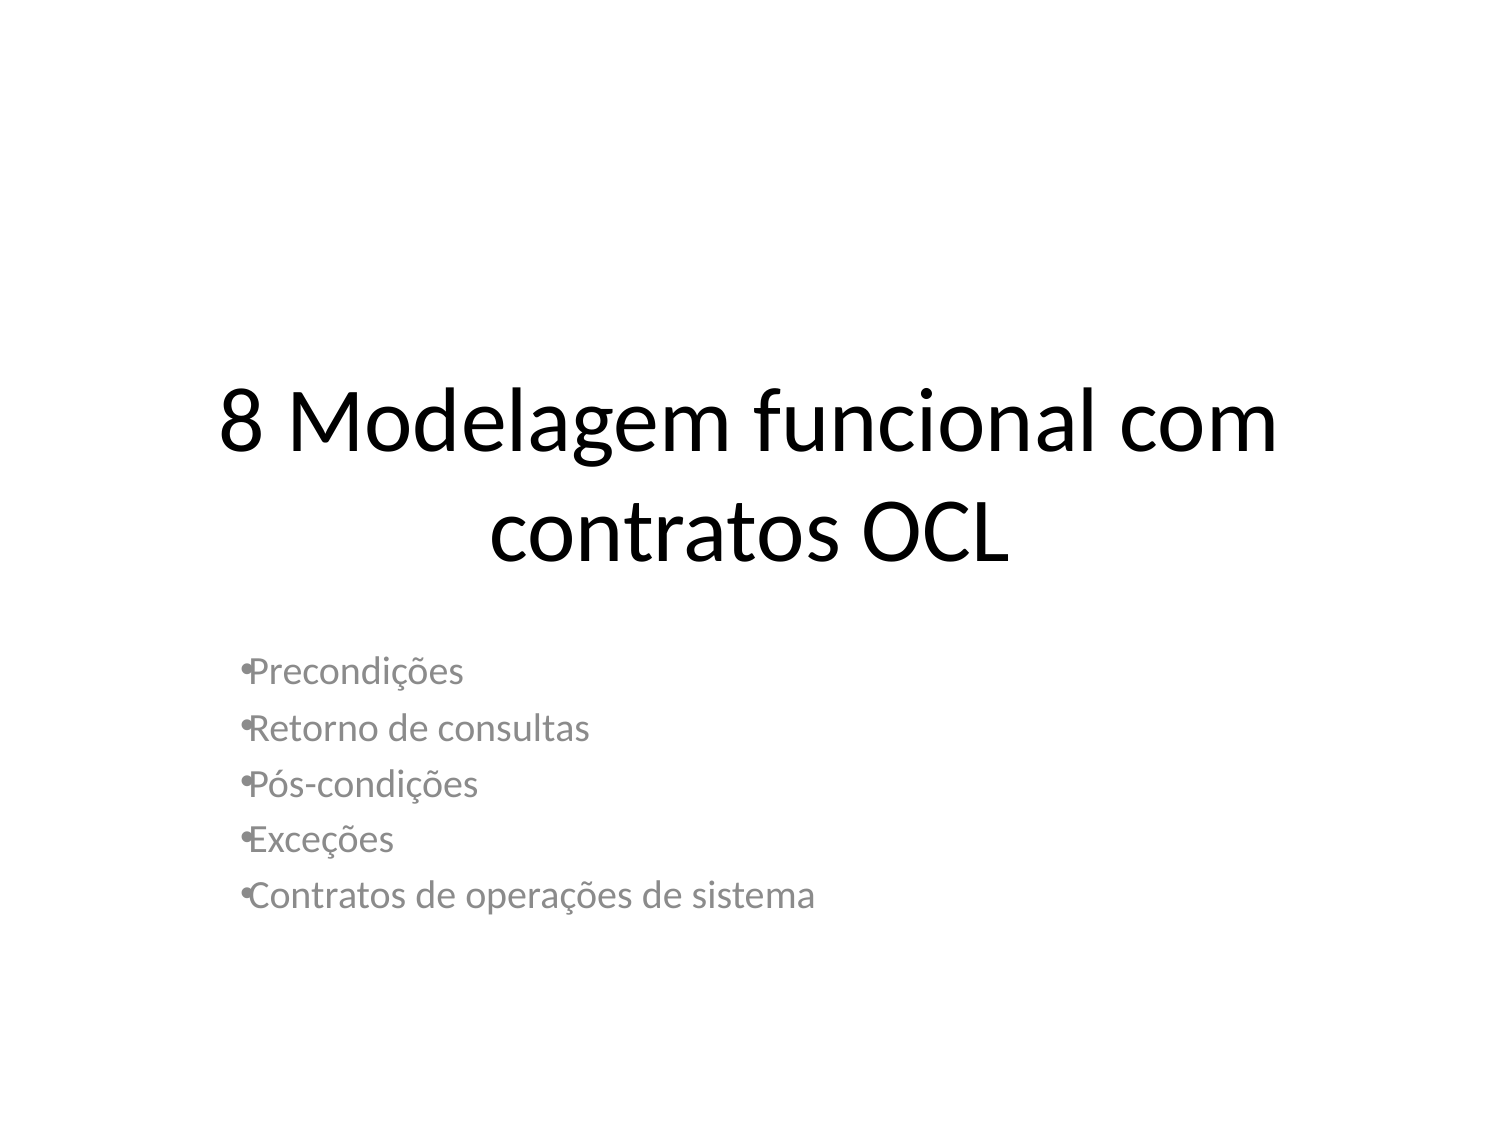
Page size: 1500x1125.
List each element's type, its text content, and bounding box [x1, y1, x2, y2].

title 8 Modelagem funcional com contratos OCL [112, 349, 1388, 591]
subtitle Precondições Retorno de consultas Pós-condições Exceções Contratos de operações de sistema [225, 637, 1275, 925]
